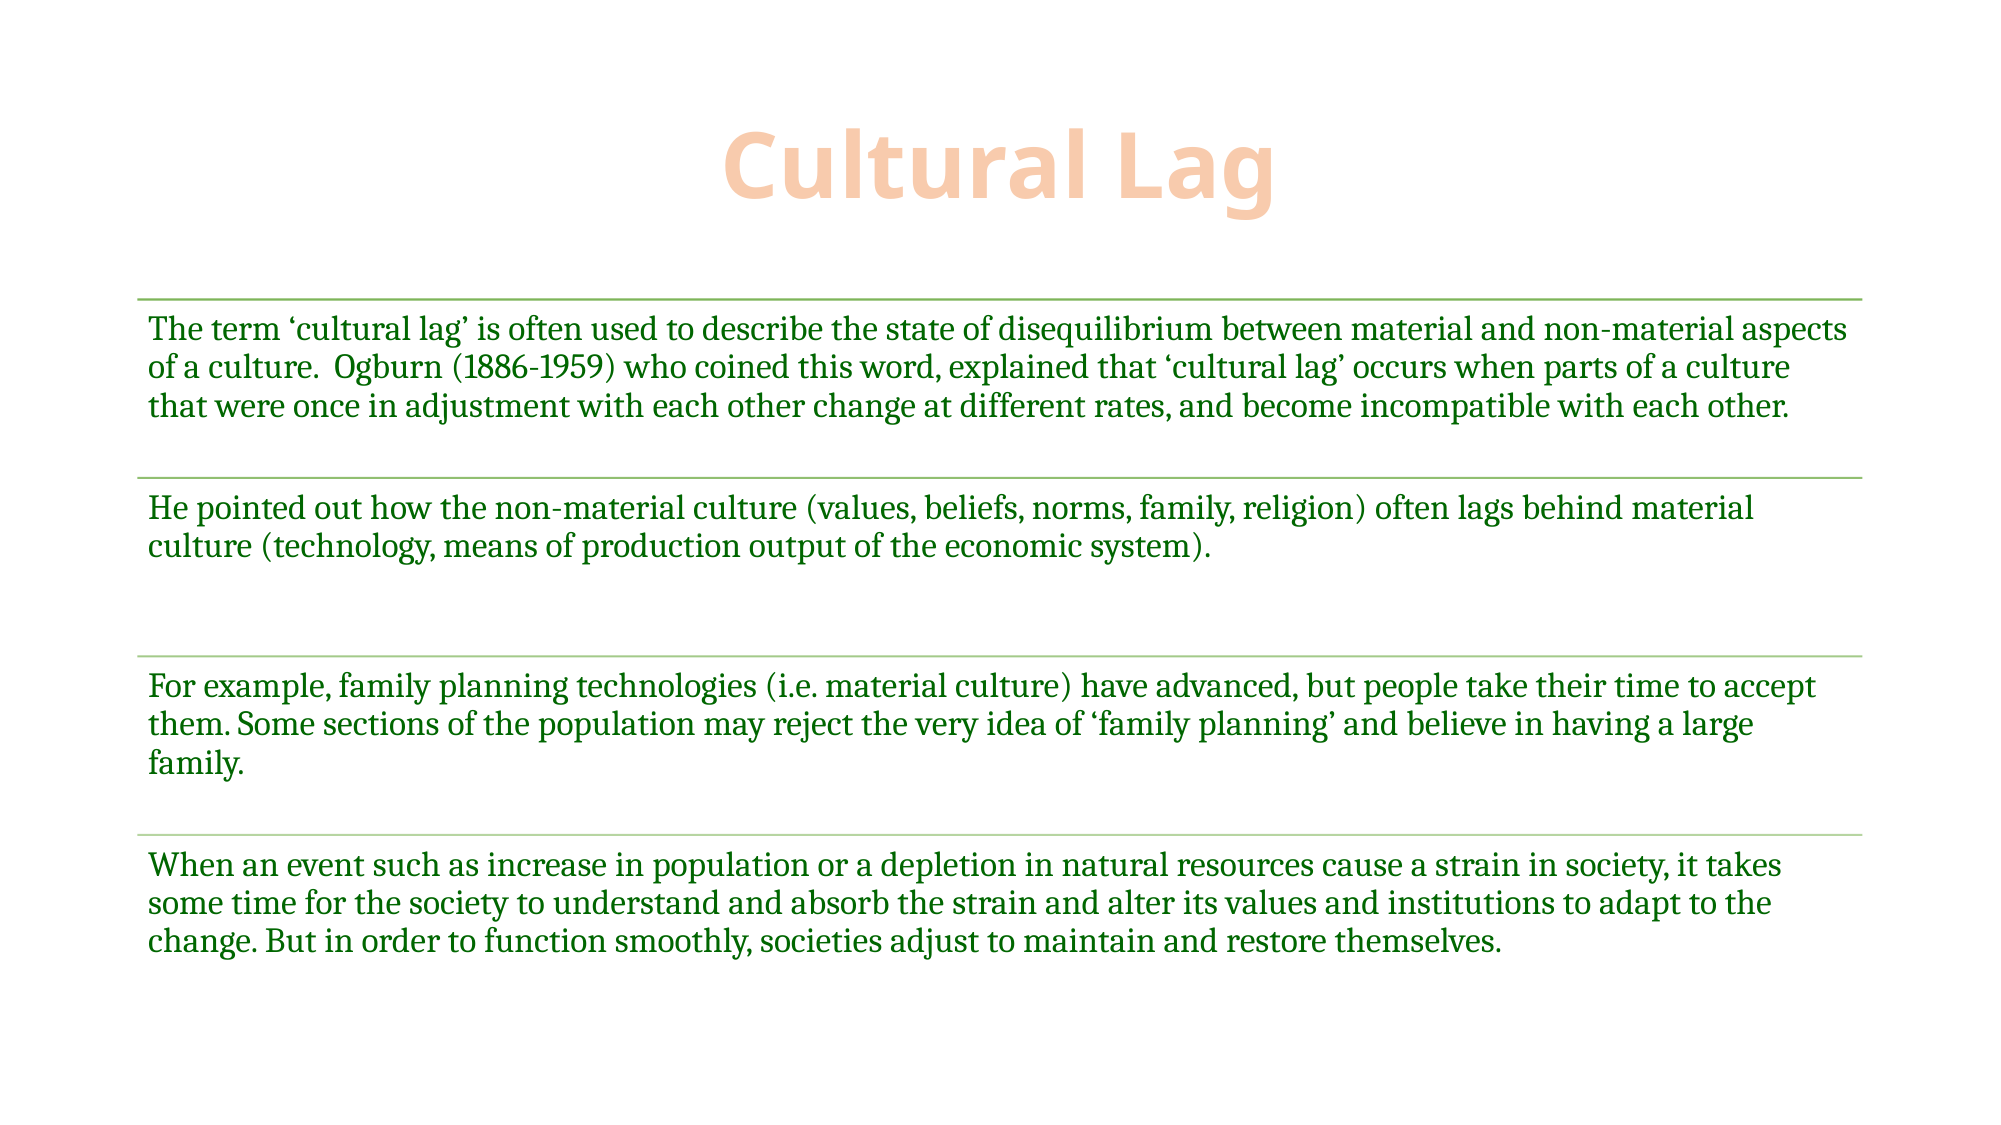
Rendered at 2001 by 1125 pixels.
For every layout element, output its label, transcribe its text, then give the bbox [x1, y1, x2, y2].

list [137, 299, 1863, 1014]
title Cultural Lag [137, 59, 1863, 278]
